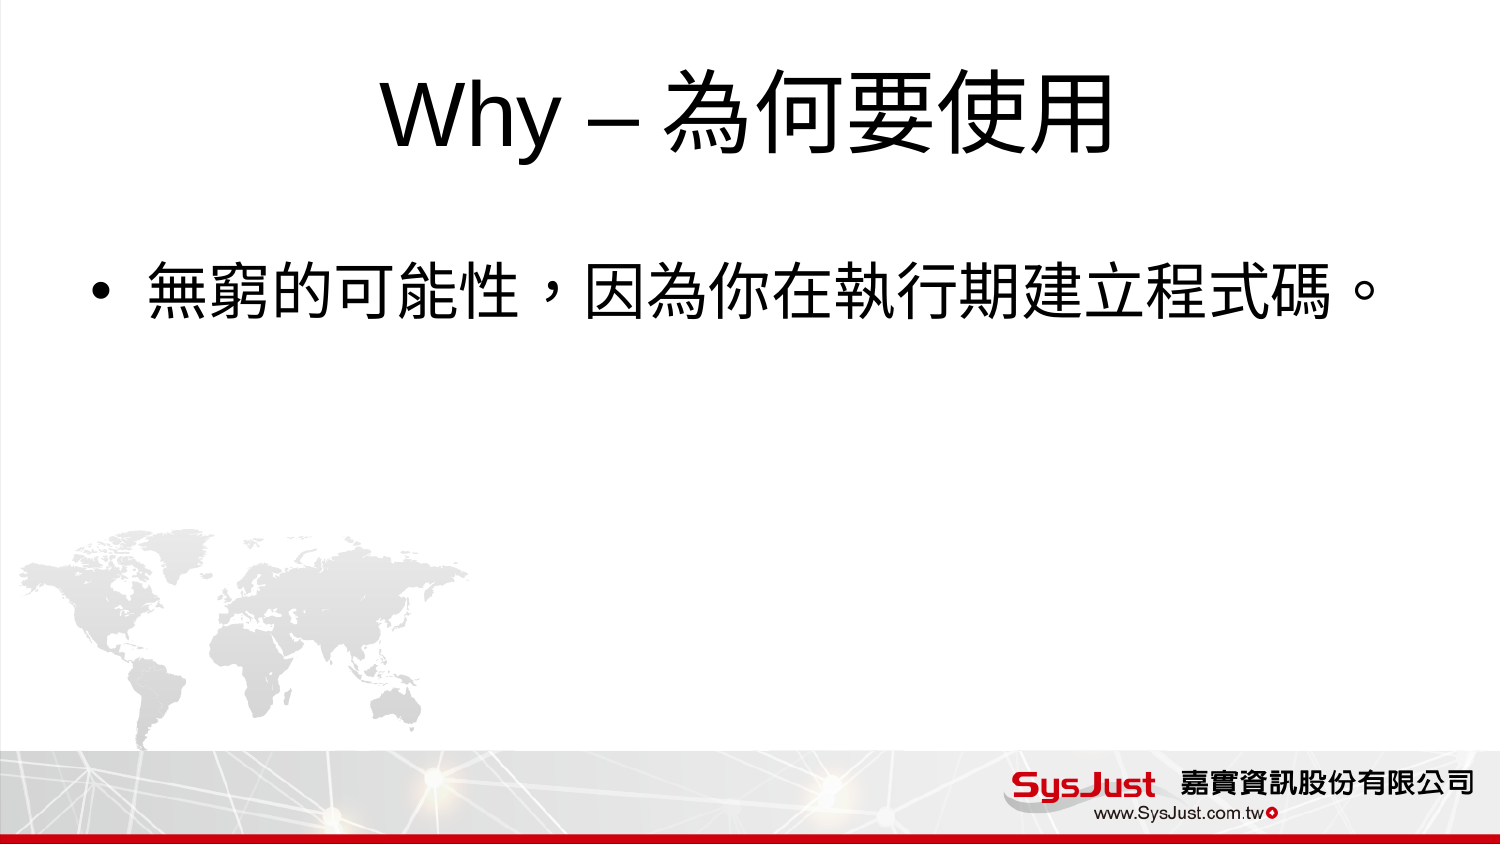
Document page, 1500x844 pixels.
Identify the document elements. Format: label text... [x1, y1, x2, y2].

picture [0, 0, 1500, 844]
list 無窮的可能性，因為你在執行期建立程式碼。 [75, 244, 1425, 754]
title Why –為何要使用 [75, 33, 1425, 186]
